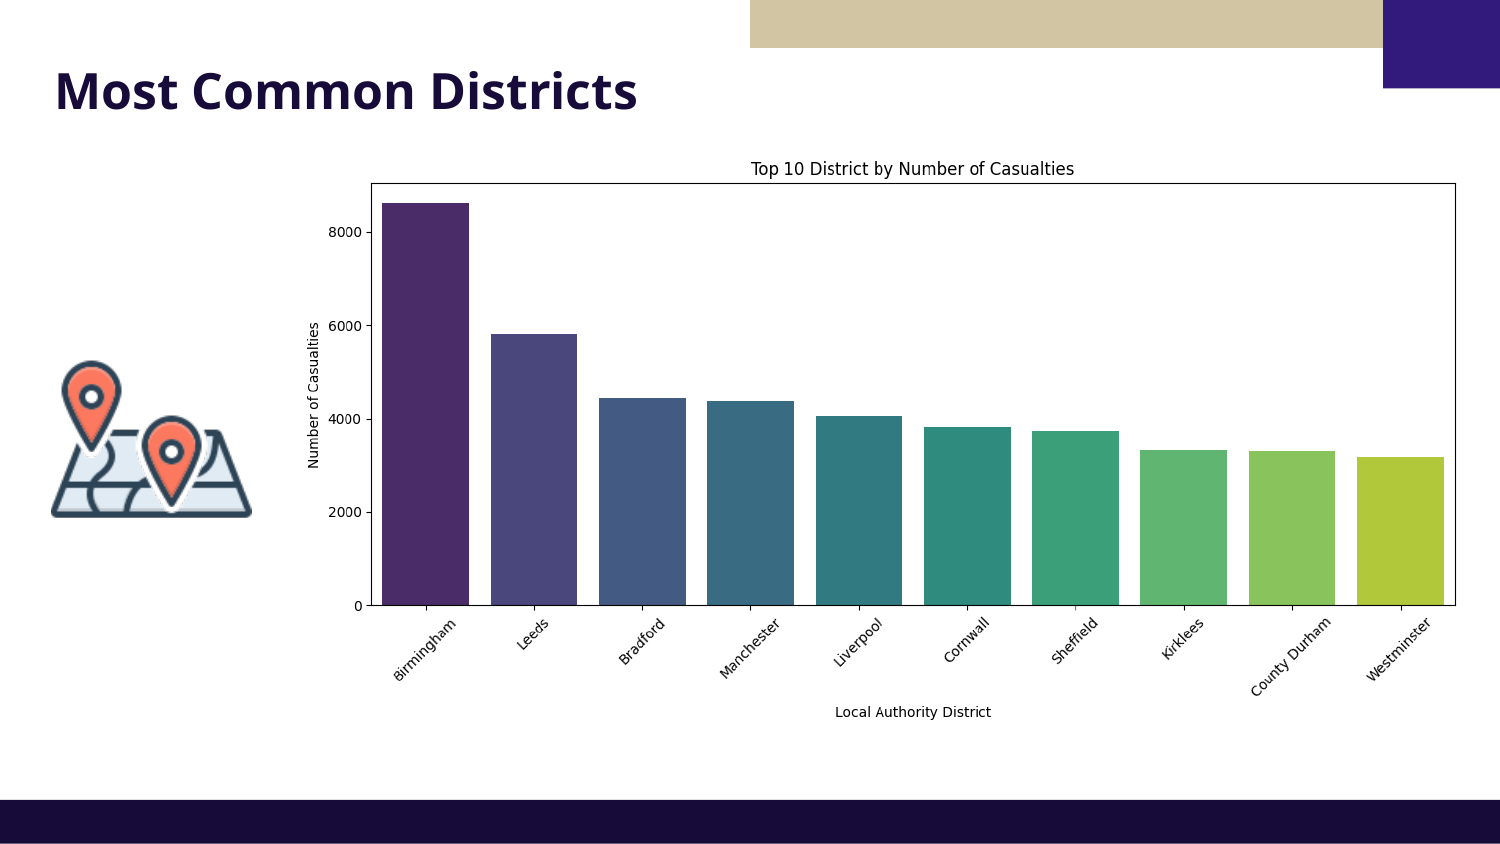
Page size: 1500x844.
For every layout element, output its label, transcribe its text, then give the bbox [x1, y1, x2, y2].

picture [298, 150, 1464, 729]
picture [51, 339, 252, 541]
text_box Most Common Districts [39, 52, 952, 128]
